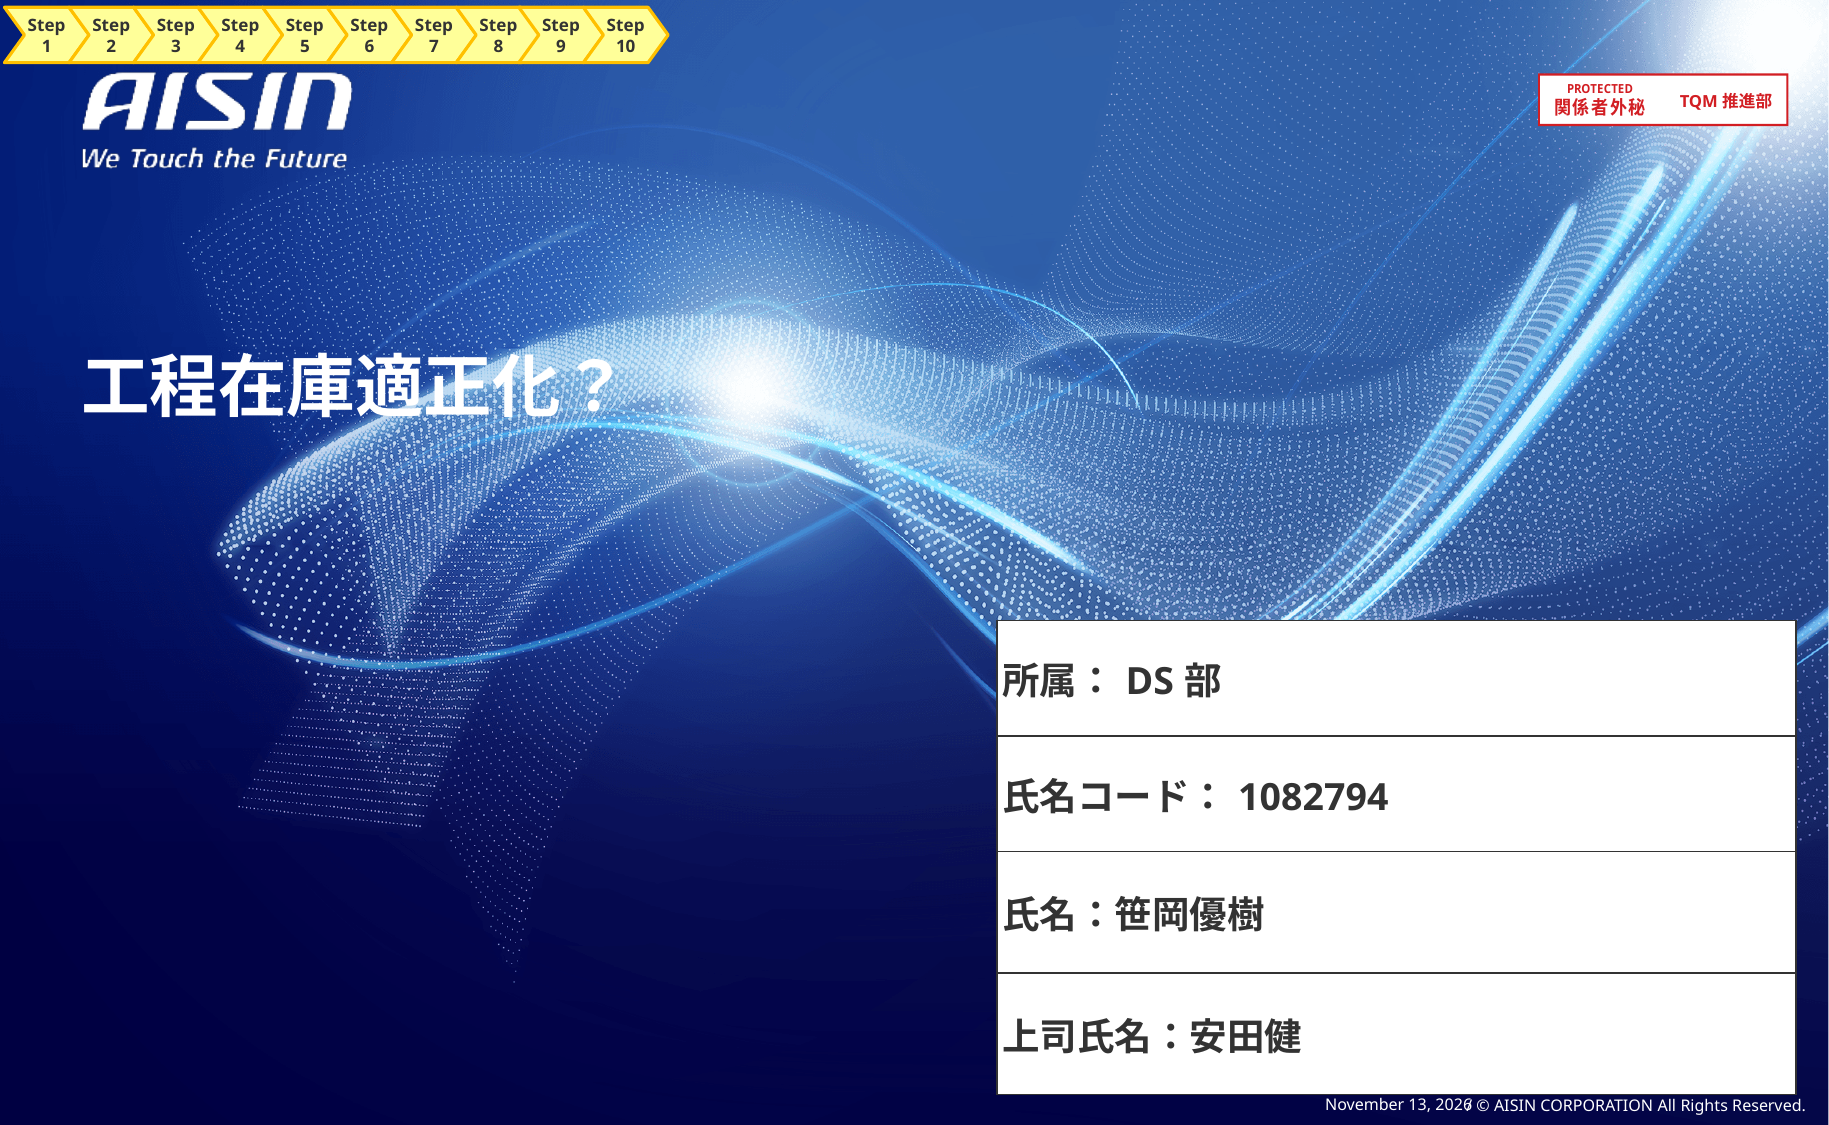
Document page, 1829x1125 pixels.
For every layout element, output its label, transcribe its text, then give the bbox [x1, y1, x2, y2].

table_cell 氏名コード：1082794 [998, 737, 1795, 851]
table_cell 上司氏名：安田健 [998, 974, 1795, 1094]
table_header 所属：DS部 [998, 621, 1795, 735]
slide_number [1153, 1095, 1488, 1116]
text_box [4, 6, 669, 63]
table_cell 氏名：笹岡優樹 [998, 852, 1795, 972]
list 工程在庫適正化？ [80, 227, 1611, 541]
picture [0, 0, 1829, 1125]
